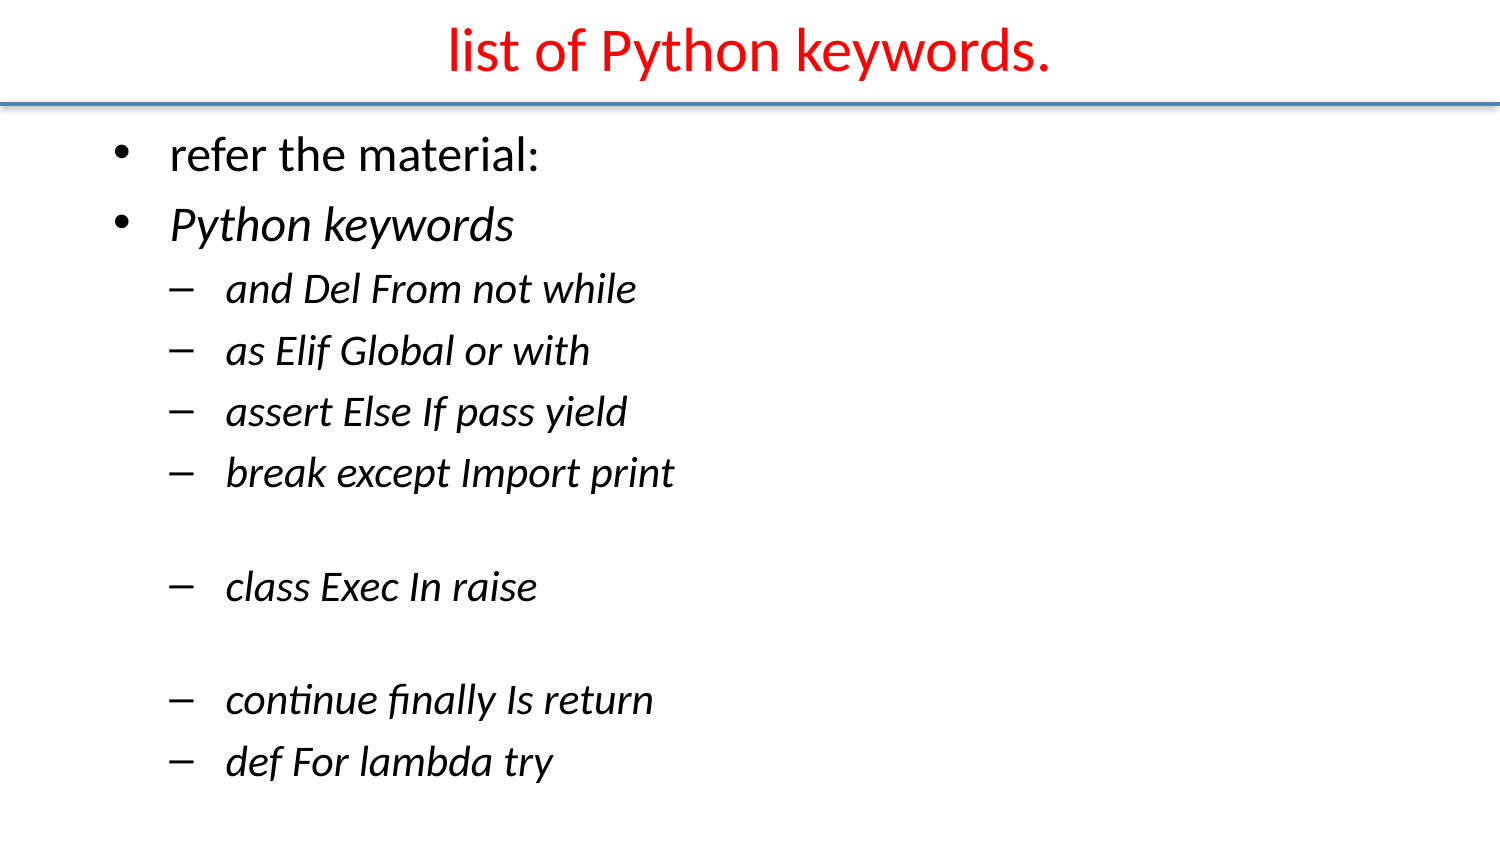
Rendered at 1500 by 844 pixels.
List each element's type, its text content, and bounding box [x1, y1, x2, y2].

title list of Python keywords. [0, 0, 1500, 93]
list refer the material: Python keywords and Del From not while as Elif Global or with assert Else If pass yield break except Import print class Exec In raise continue finally Is return def For lambda try [98, 113, 1402, 800]
